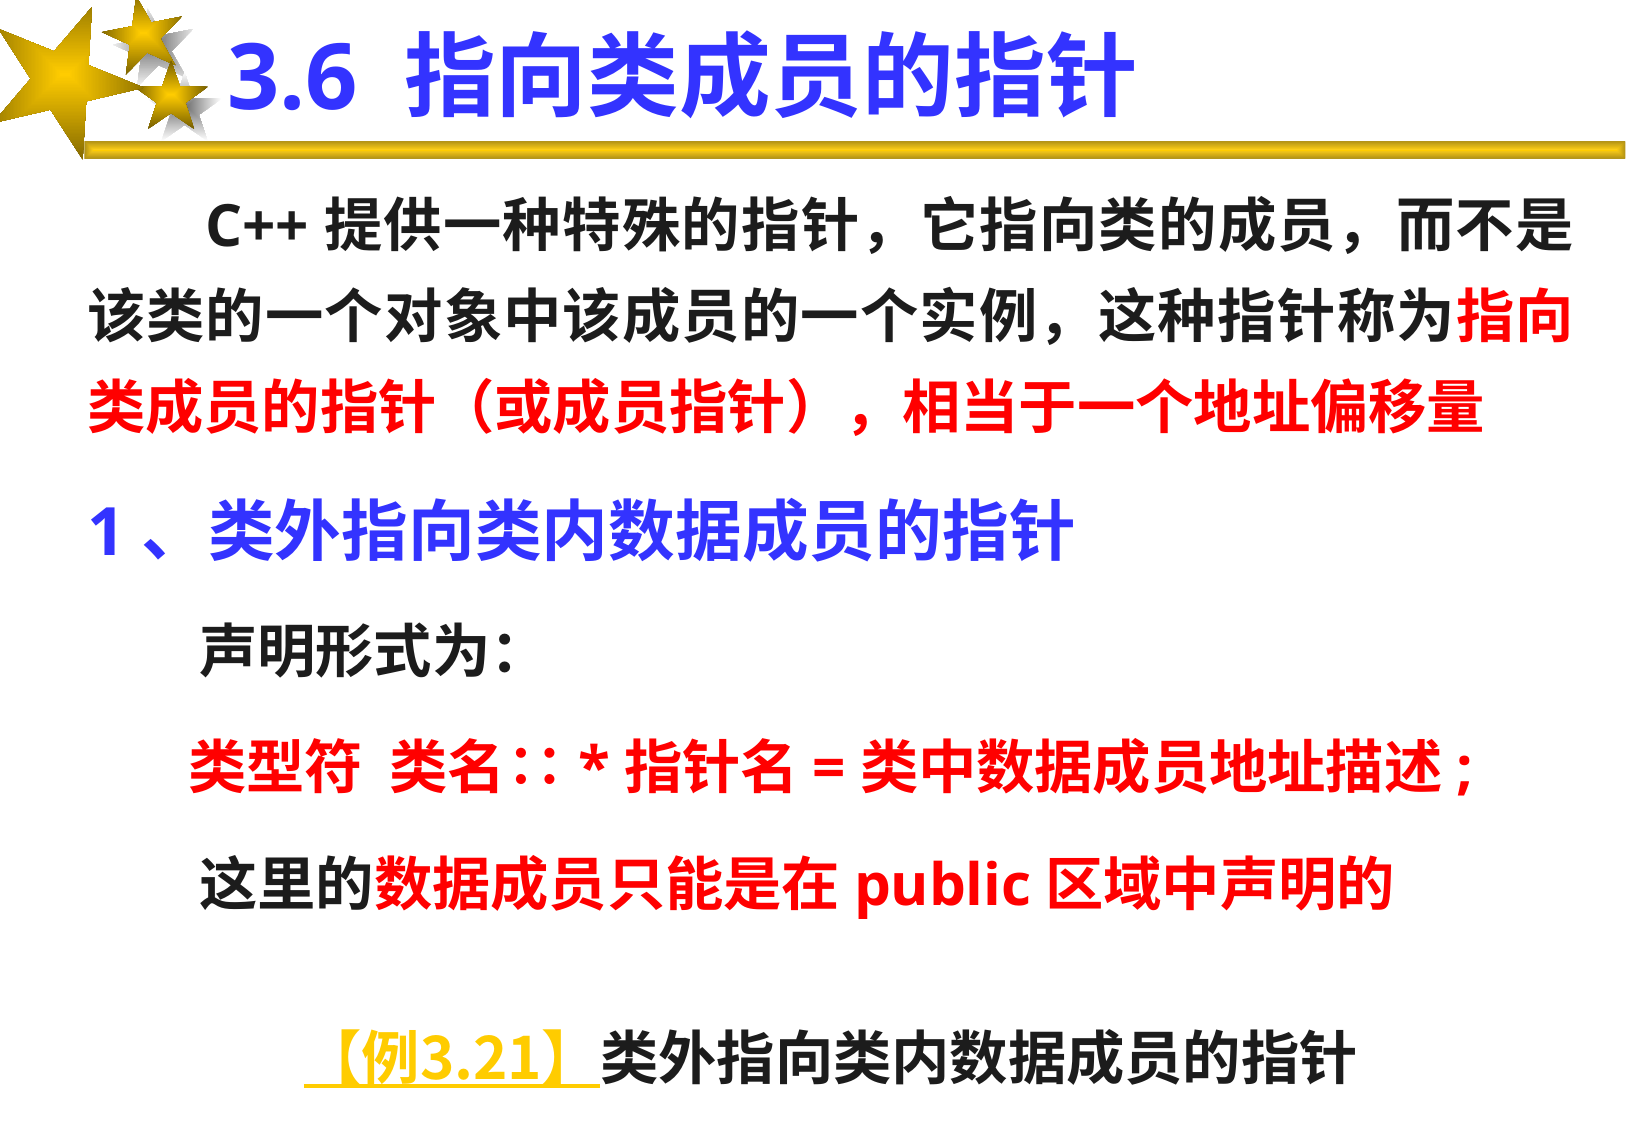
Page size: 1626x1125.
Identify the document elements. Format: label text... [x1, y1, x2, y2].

list C++提供一种特殊的指针，它指向类的成员，而不是该类的一个对象中该成员的一个实例，这种指针称为指向类成员的指针（或成员指针），相当于一个地址偏移量 1、类外指向类内数据成员的指针 声明形式为： 类型符 类名∷*指针名=类中数据成员地址描述; 这里的数据成员只能是在public区域中声明的 【例3.21】类外指向类内数据成员的指针 [81, 160, 1581, 1094]
title 3.6 指向类成员的指针 [212, 7, 1625, 138]
